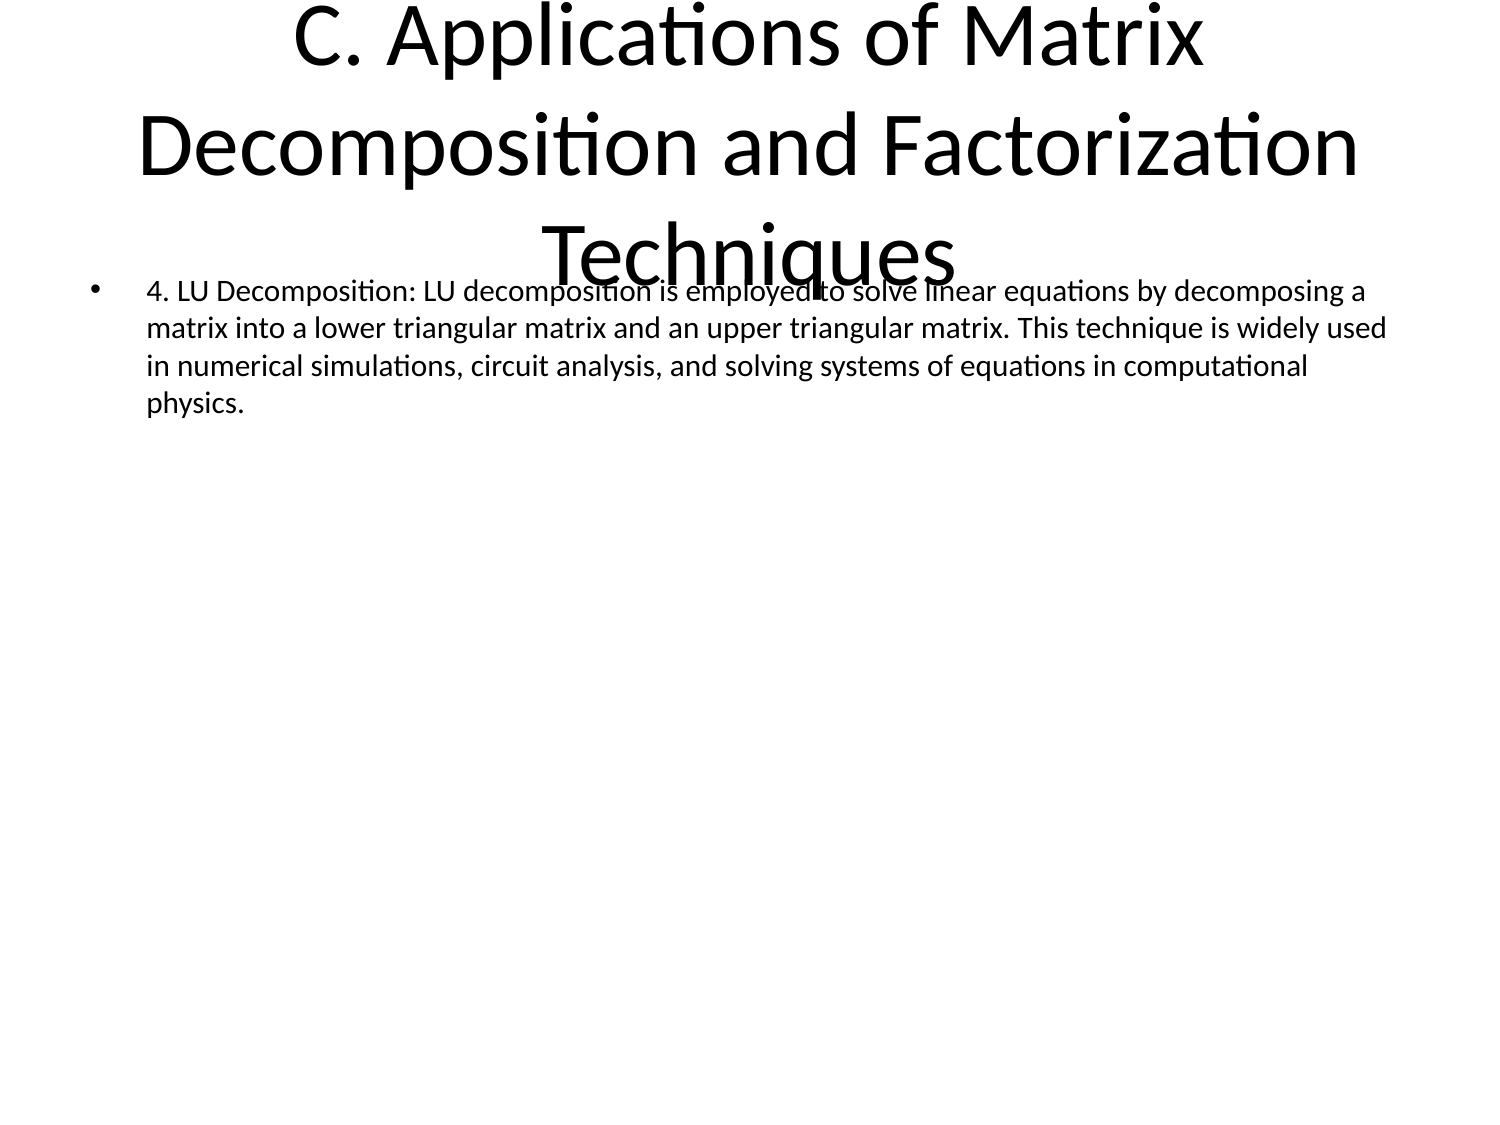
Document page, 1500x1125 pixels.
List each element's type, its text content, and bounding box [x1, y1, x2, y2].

title C. Applications of Matrix Decomposition and Factorization Techniques [75, 45, 1425, 233]
list 4. LU Decomposition: LU decomposition is employed to solve linear equations by decomposing a matrix into a lower triangular matrix and an upper triangular matrix. This technique is widely used in numerical simulations, circuit analysis, and solving systems of equations in computational physics. [75, 262, 1425, 1005]
